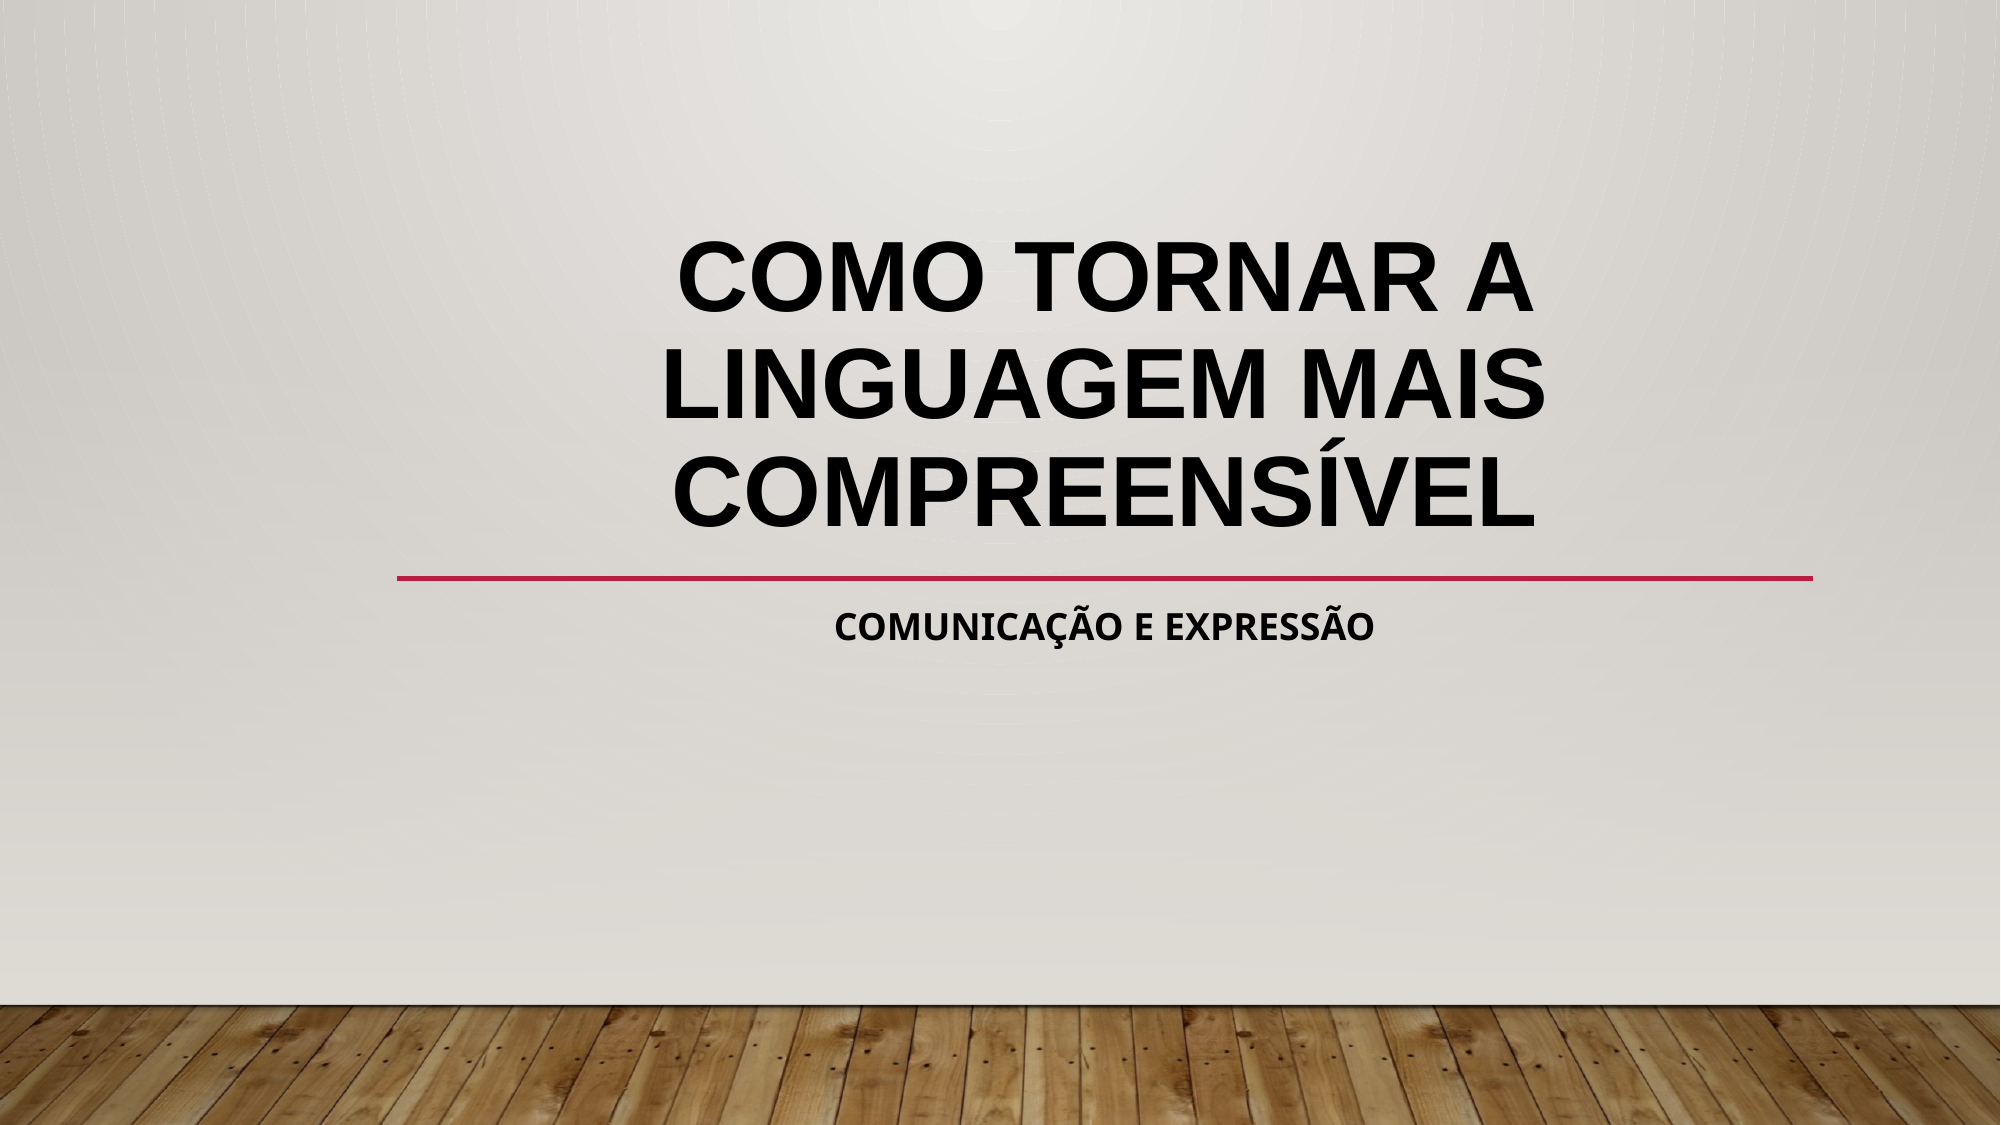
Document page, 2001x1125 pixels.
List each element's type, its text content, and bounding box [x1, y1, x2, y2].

picture [0, 1005, 2000, 1125]
subtitle Comunicação e expressão [396, 579, 1814, 740]
title Como tornar a linguagem mais compreensível [396, 131, 1814, 549]
